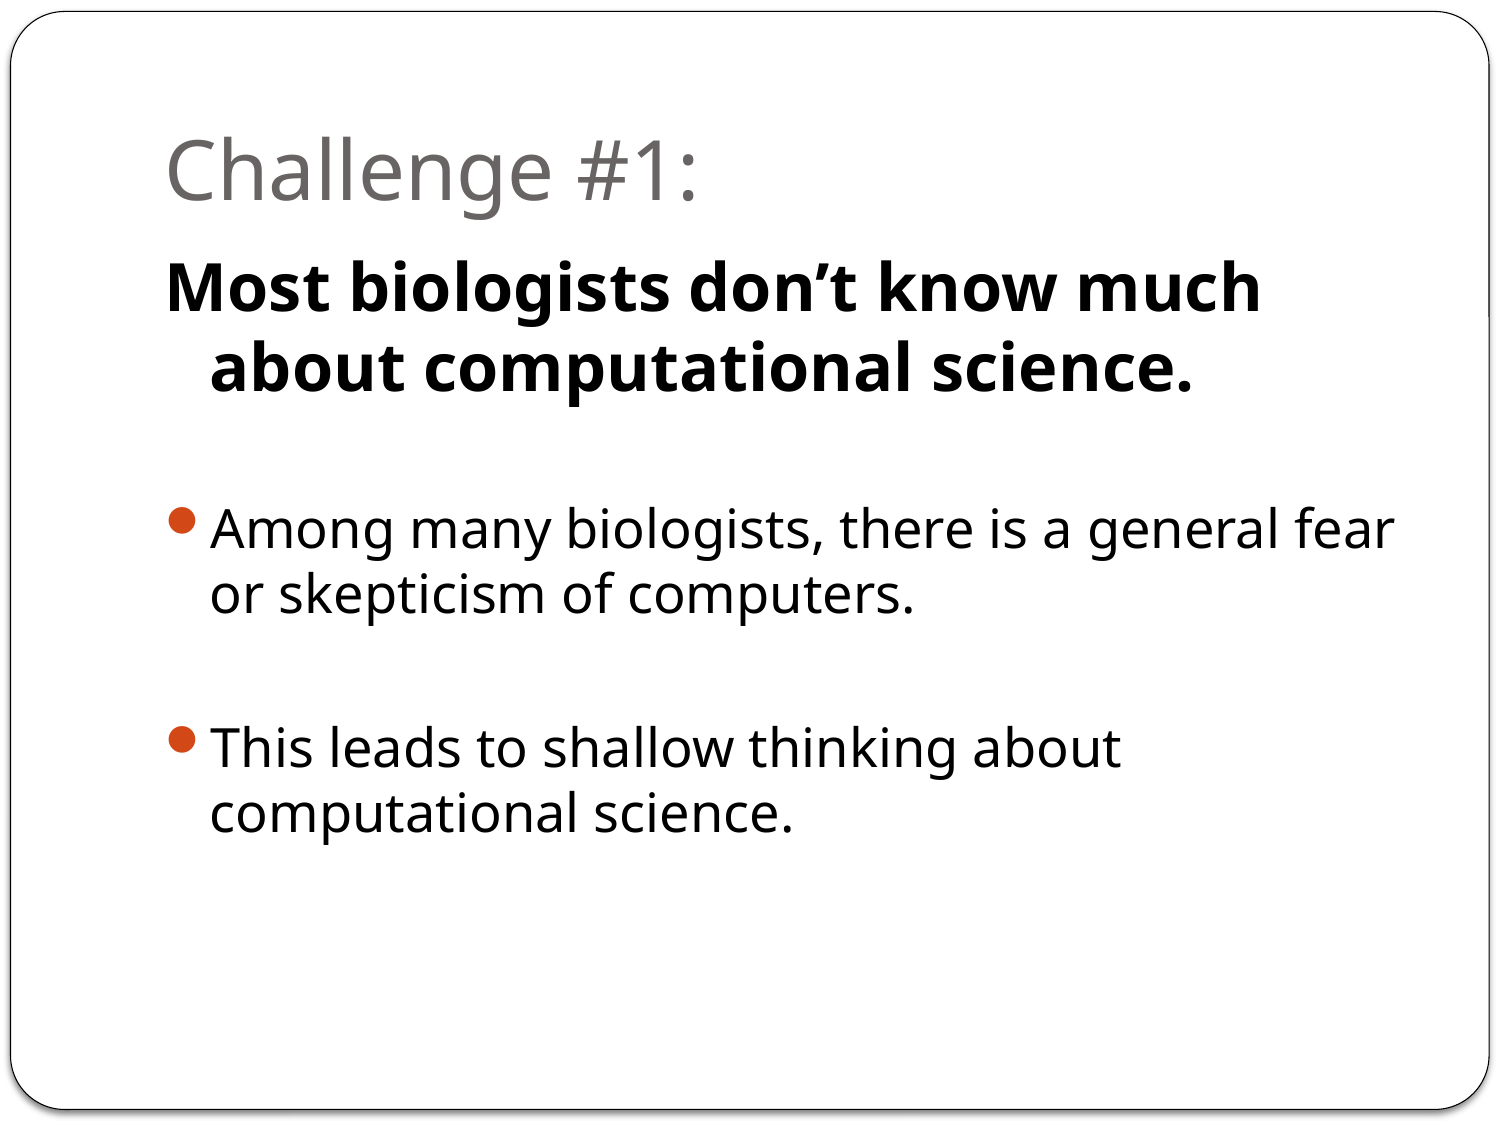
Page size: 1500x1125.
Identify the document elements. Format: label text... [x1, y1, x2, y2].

list Most biologists don’t know much about computational science. Among many biologists, there is a general fear or skepticism of computers. This leads to shallow thinking about computational science. [150, 237, 1425, 988]
title Challenge #1: [150, 45, 1425, 233]
